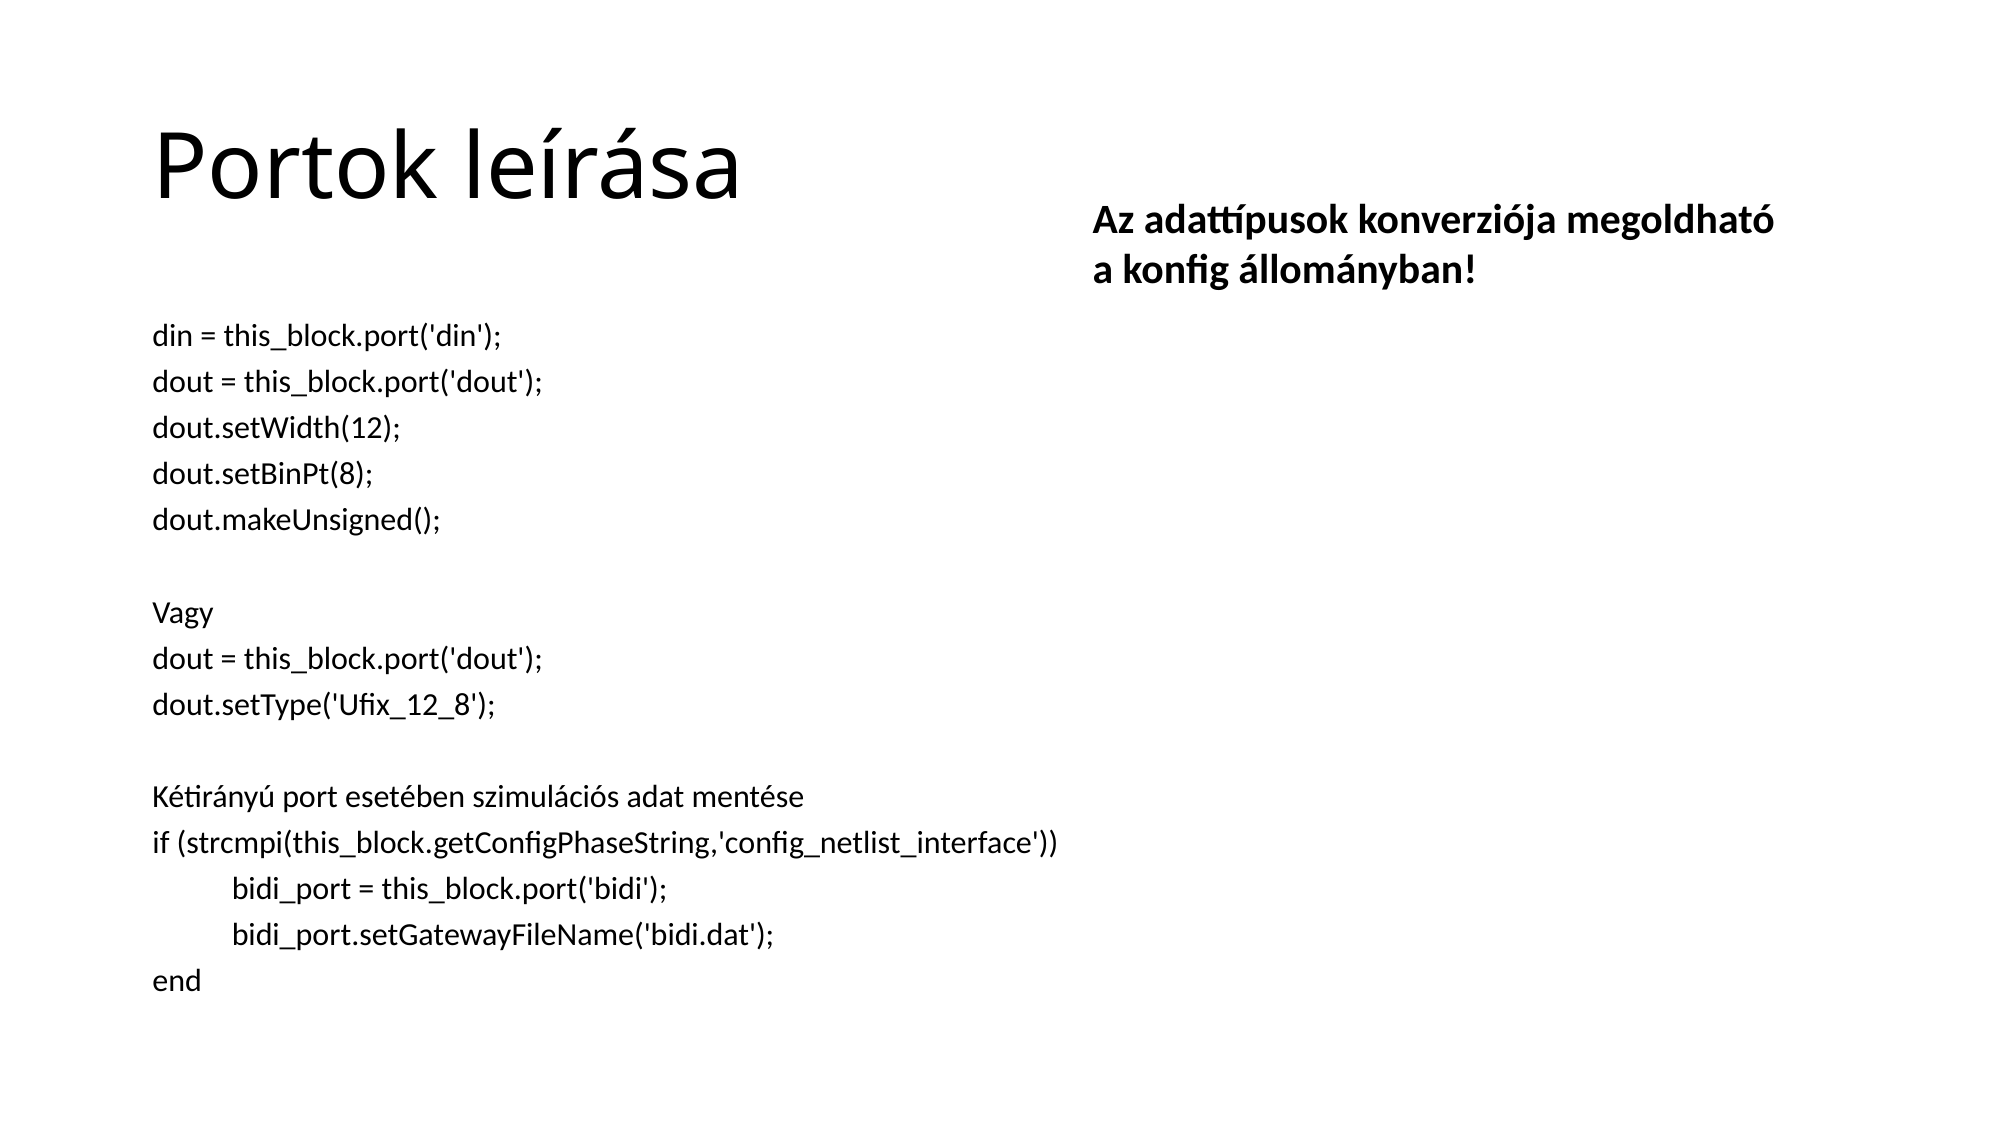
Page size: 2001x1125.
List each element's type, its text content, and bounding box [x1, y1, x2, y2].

text_box Az adattípusok konverziója megoldható a konfig állományban! [1077, 184, 1813, 299]
title Portok leírása [137, 59, 1863, 278]
list din = this_block.port('din'); dout = this_block.port('dout'); dout.setWidth(12); dout.setBinPt(8); dout.makeUnsigned(); Vagy dout = this_block.port('dout'); dout.setType('Ufix_12_8'); Kétirányú port esetében szimulációs adat mentése if (strcmpi(this_block.getConfigPhaseString,'config_netlist_interface')) bidi_port = this_block.port('bidi'); bidi_port.setGatewayFileName('bidi.dat'); end [137, 299, 1863, 1014]
